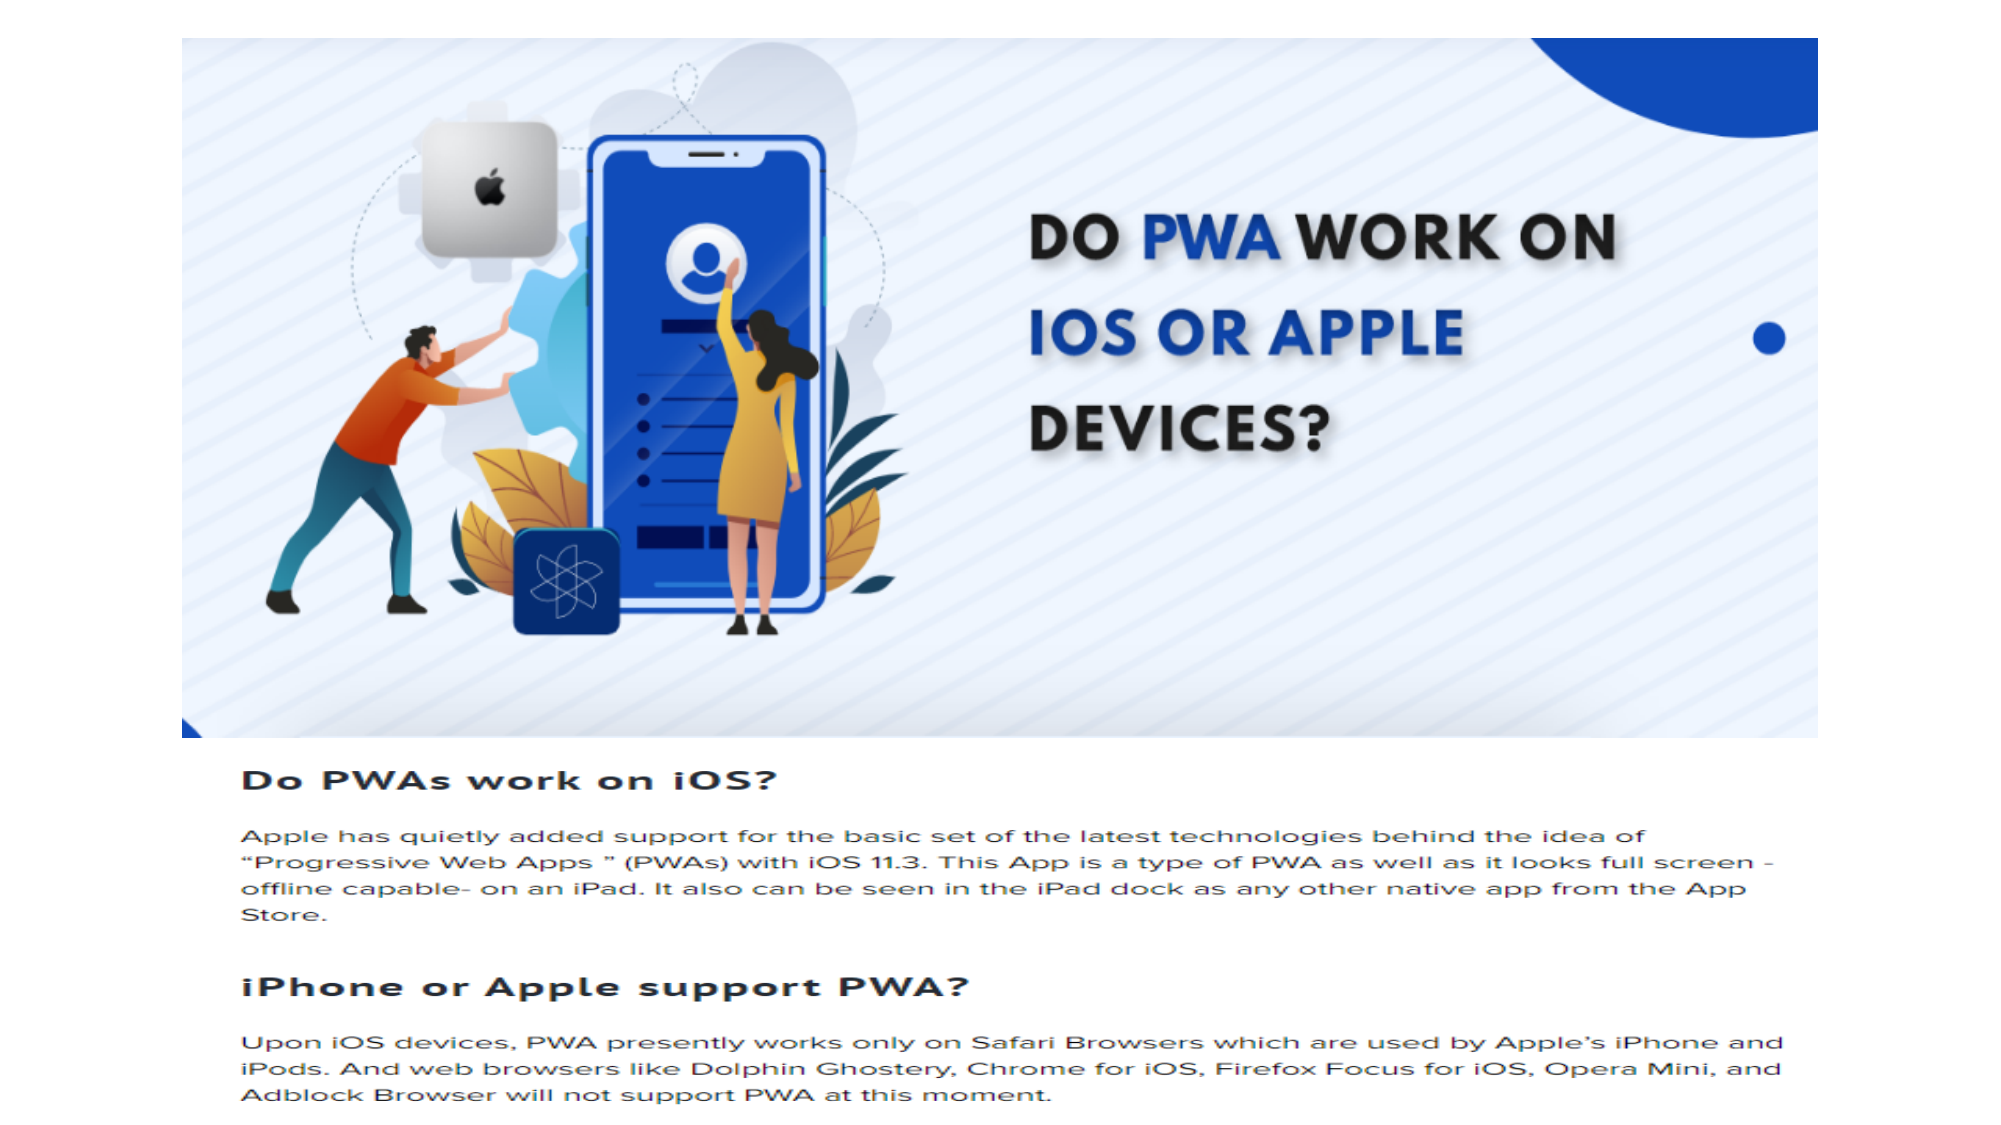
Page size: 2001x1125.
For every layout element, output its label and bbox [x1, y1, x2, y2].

list [182, 38, 1818, 738]
picture [182, 758, 1887, 1125]
